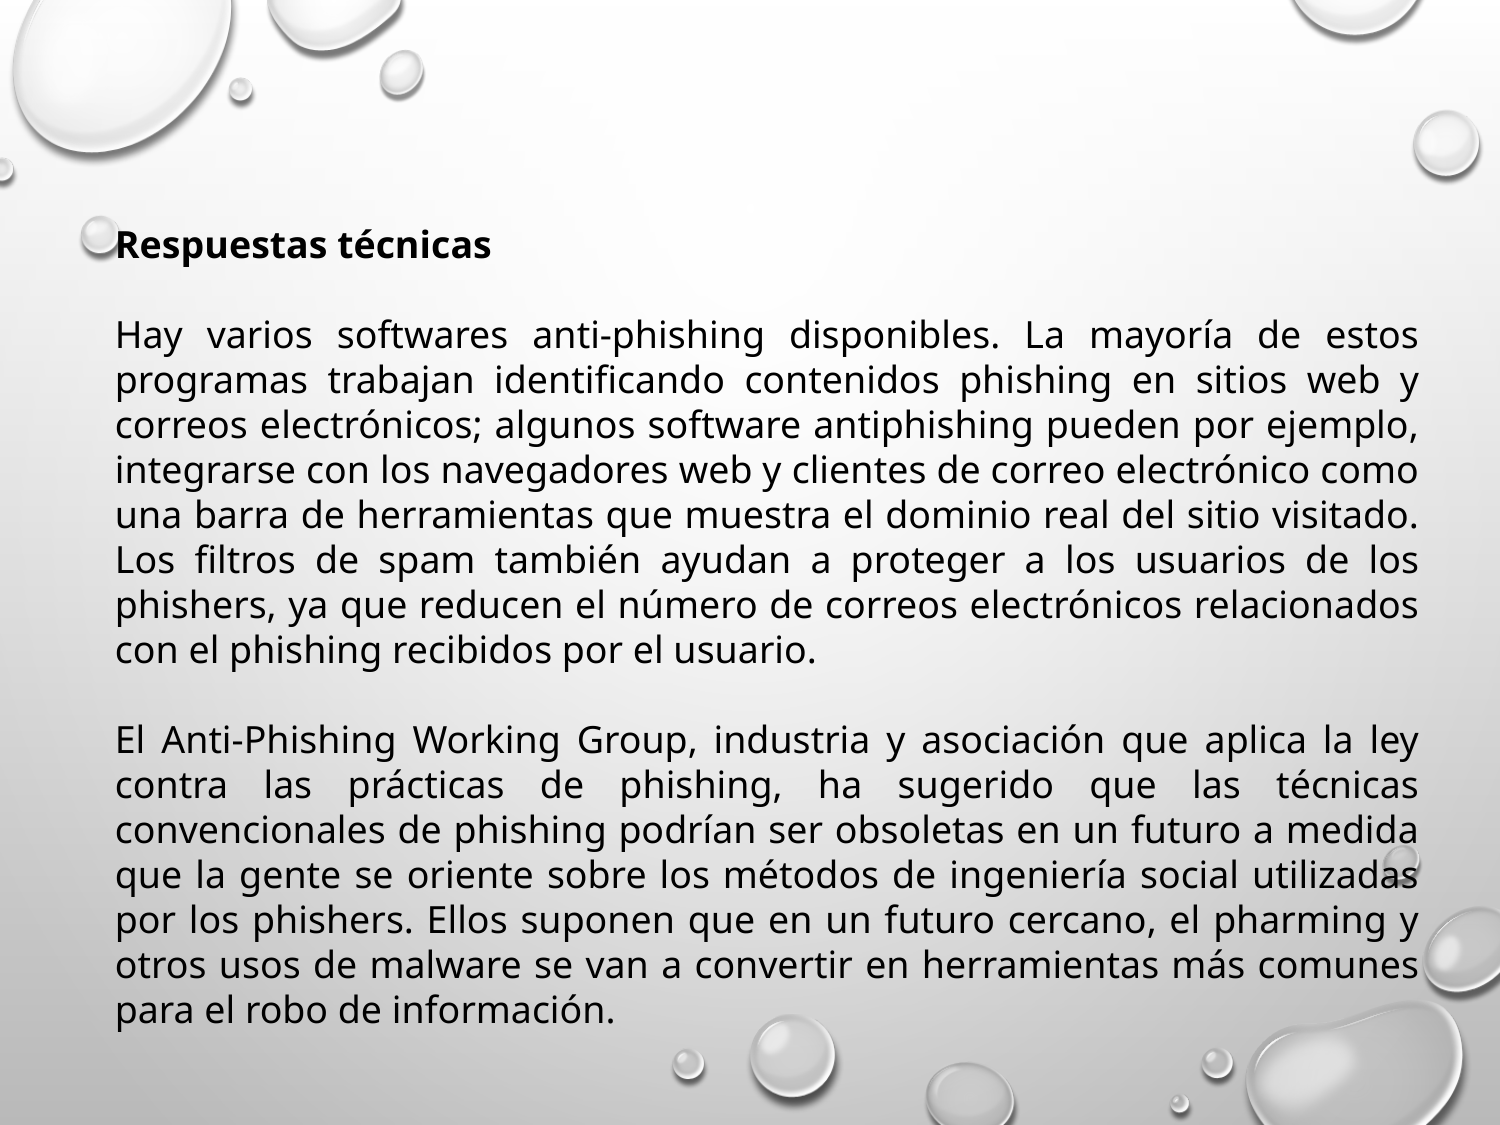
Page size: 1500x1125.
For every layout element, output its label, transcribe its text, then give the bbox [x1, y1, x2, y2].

text_box Respuestas técnicas Hay varios softwares anti-phishing disponibles. La mayoría de estos programas trabajan identificando contenidos phishing en sitios web y correos electrónicos; algunos software antiphishing pueden por ejemplo, integrarse con los navegadores web y clientes de correo electrónico como una barra de herramientas que muestra el dominio real del sitio visitado. Los filtros de spam también ayudan a proteger a los usuarios de los phishers, ya que reducen el número de correos electrónicos relacionados con el phishing recibidos por el usuario. El Anti-Phishing Working Group, industria y asociación que aplica la ley contra las prácticas de phishing, ha sugerido que las técnicas convencionales de phishing podrían ser obsoletas en un futuro a medida que la gente se oriente sobre los métodos de ingeniería social utilizadas por los phishers. Ellos suponen que en un futuro cercano, el pharming y otros usos de malware se van a convertir en herramientas más comunes para el robo de información. [100, 214, 1436, 1039]
picture [0, 0, 1500, 1125]
